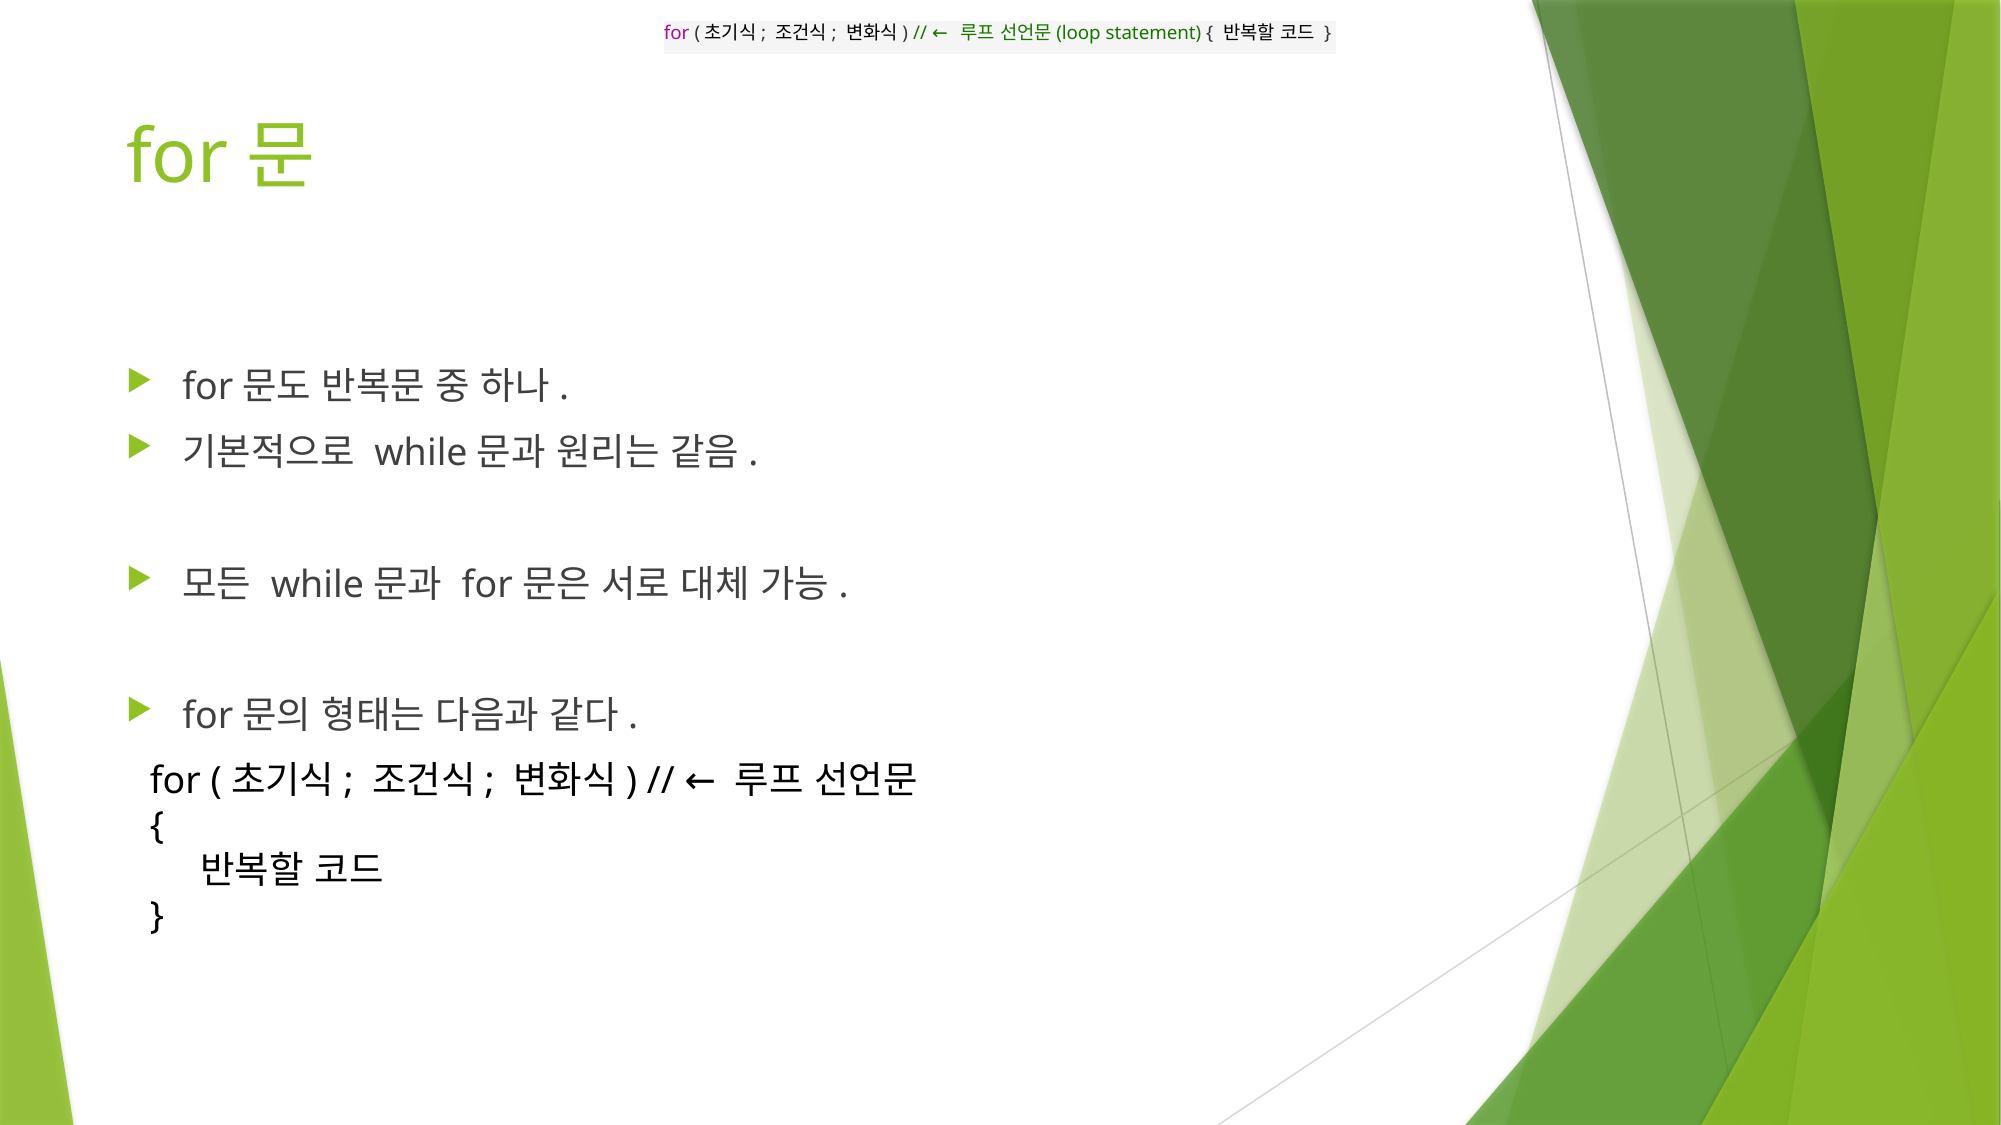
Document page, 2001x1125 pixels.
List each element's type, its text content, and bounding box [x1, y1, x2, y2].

text_box for (초기식; 조건식; 변화식) // ← 루프 선언문 { 반복할 코드 } [135, 748, 1135, 944]
text_box for (초기식; 조건식; 변화식) // ← 루프 선언문(loop statement) { 반복할 코드 } [665, 21, 1335, 54]
title for문 [111, 99, 1522, 317]
list for문도 반복문 중 하나. 기본적으로 while문과 원리는 같음. 모든 while문과 for문은 서로 대체 가능. for문의 형태는 다음과 같다. [111, 354, 1522, 992]
